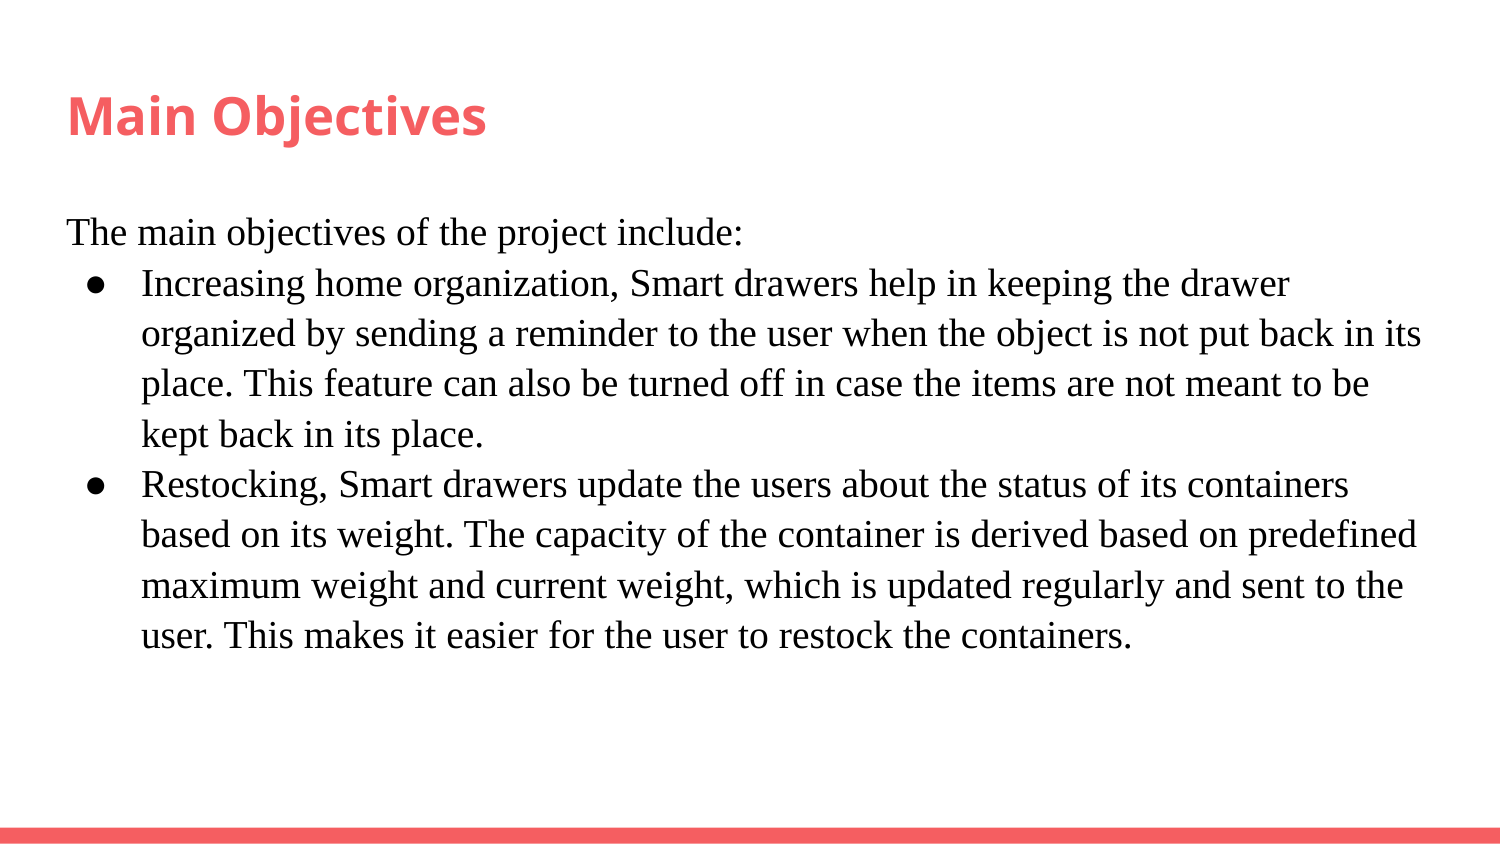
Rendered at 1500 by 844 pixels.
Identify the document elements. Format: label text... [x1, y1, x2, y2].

title Main Objectives [51, 64, 1449, 167]
list The main objectives of the project include: Increasing home organization, Smart drawers help in keeping the drawer organized by sending a reminder to the user when the object is not put back in its place. This feature can also be turned off in case the items are not meant to be kept back in its place. Restocking, Smart drawers update the users about the status of its containers based on its weight. The capacity of the container is derived based on predefined maximum weight and current weight, which is updated regularly and sent to the user. This makes it easier for the user to restock the containers. [51, 189, 1449, 750]
